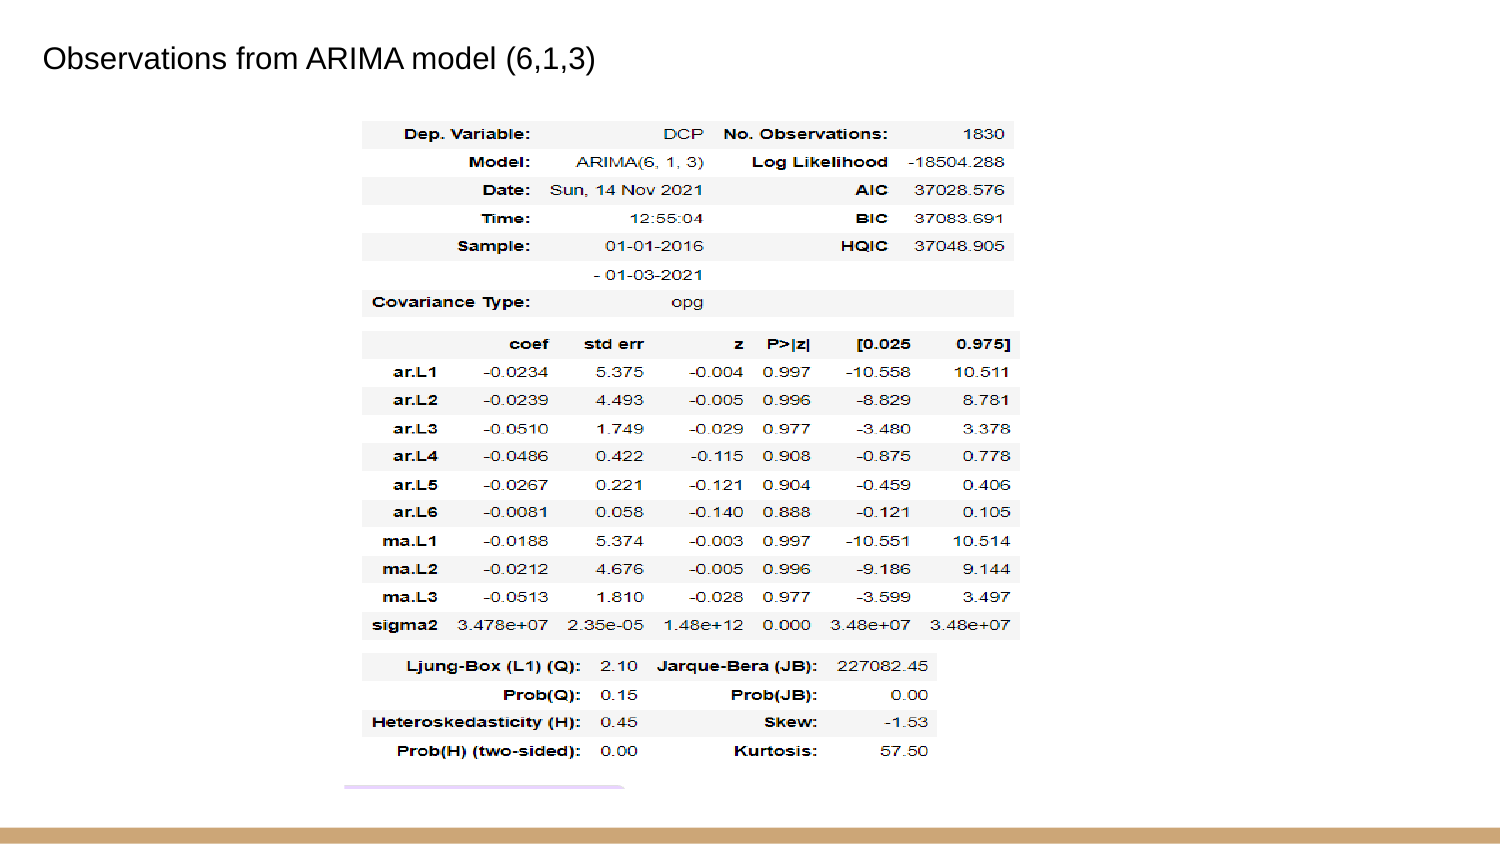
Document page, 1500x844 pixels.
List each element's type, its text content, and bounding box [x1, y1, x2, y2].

text_box Observations from ARIMA model (6,1,3) [27, 23, 787, 91]
picture [344, 110, 1105, 789]
